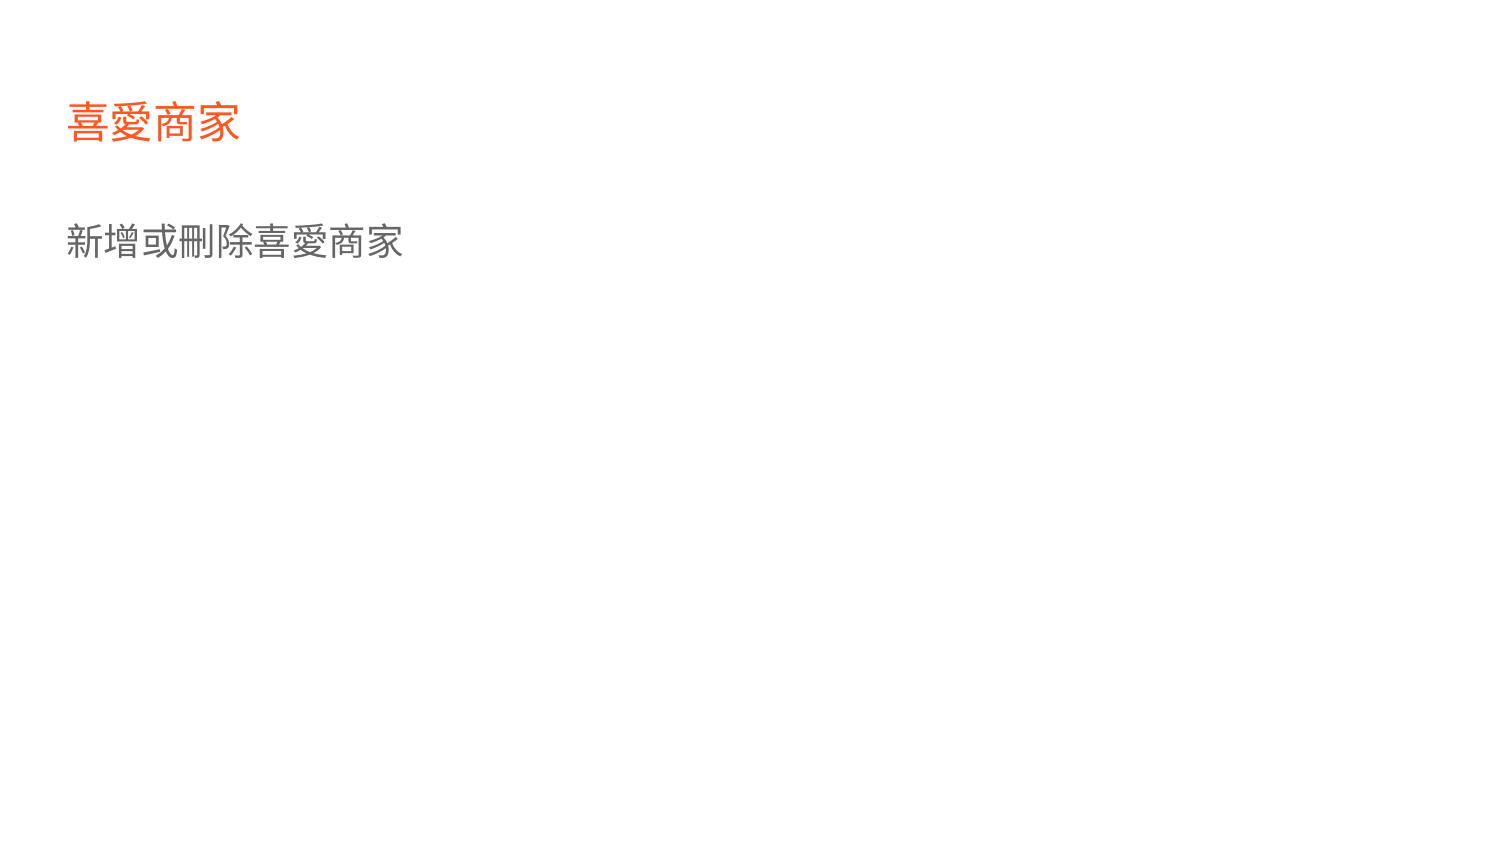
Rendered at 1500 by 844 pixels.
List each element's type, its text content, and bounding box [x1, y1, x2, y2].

title 喜愛商家 [51, 72, 1449, 167]
list 新增或刪除喜愛商家 [51, 189, 1449, 750]
